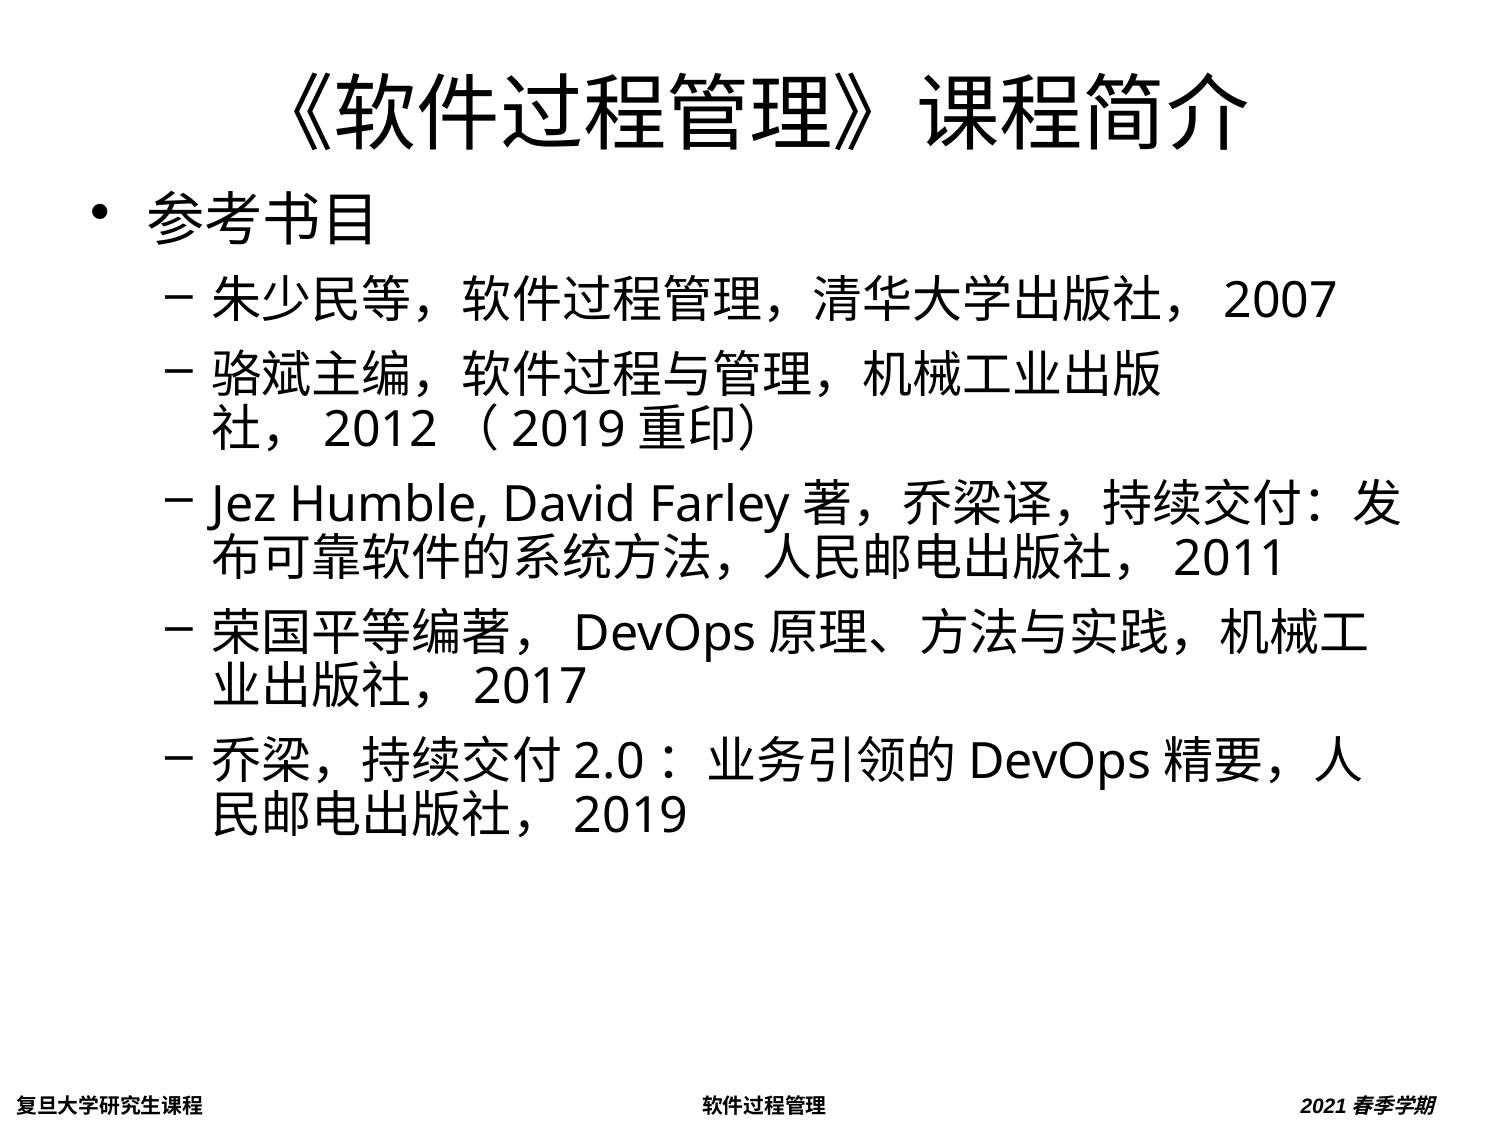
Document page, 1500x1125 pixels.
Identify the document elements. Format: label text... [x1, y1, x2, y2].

list 参考书目 朱少民等，软件过程管理，清华大学出版社，2007 骆斌主编，软件过程与管理，机械工业出版社，2012（2019重印） Jez Humble, David Farley著，乔梁译，持续交付：发布可靠软件的系统方法，人民邮电出版社，2011 荣国平等编著，DevOps原理、方法与实践，机械工业出版社，2017 乔梁，持续交付2.0：业务引领的DevOps精要，人民邮电出版社，2019 [75, 183, 1425, 1055]
title 《软件过程管理》课程简介 [75, 45, 1425, 176]
